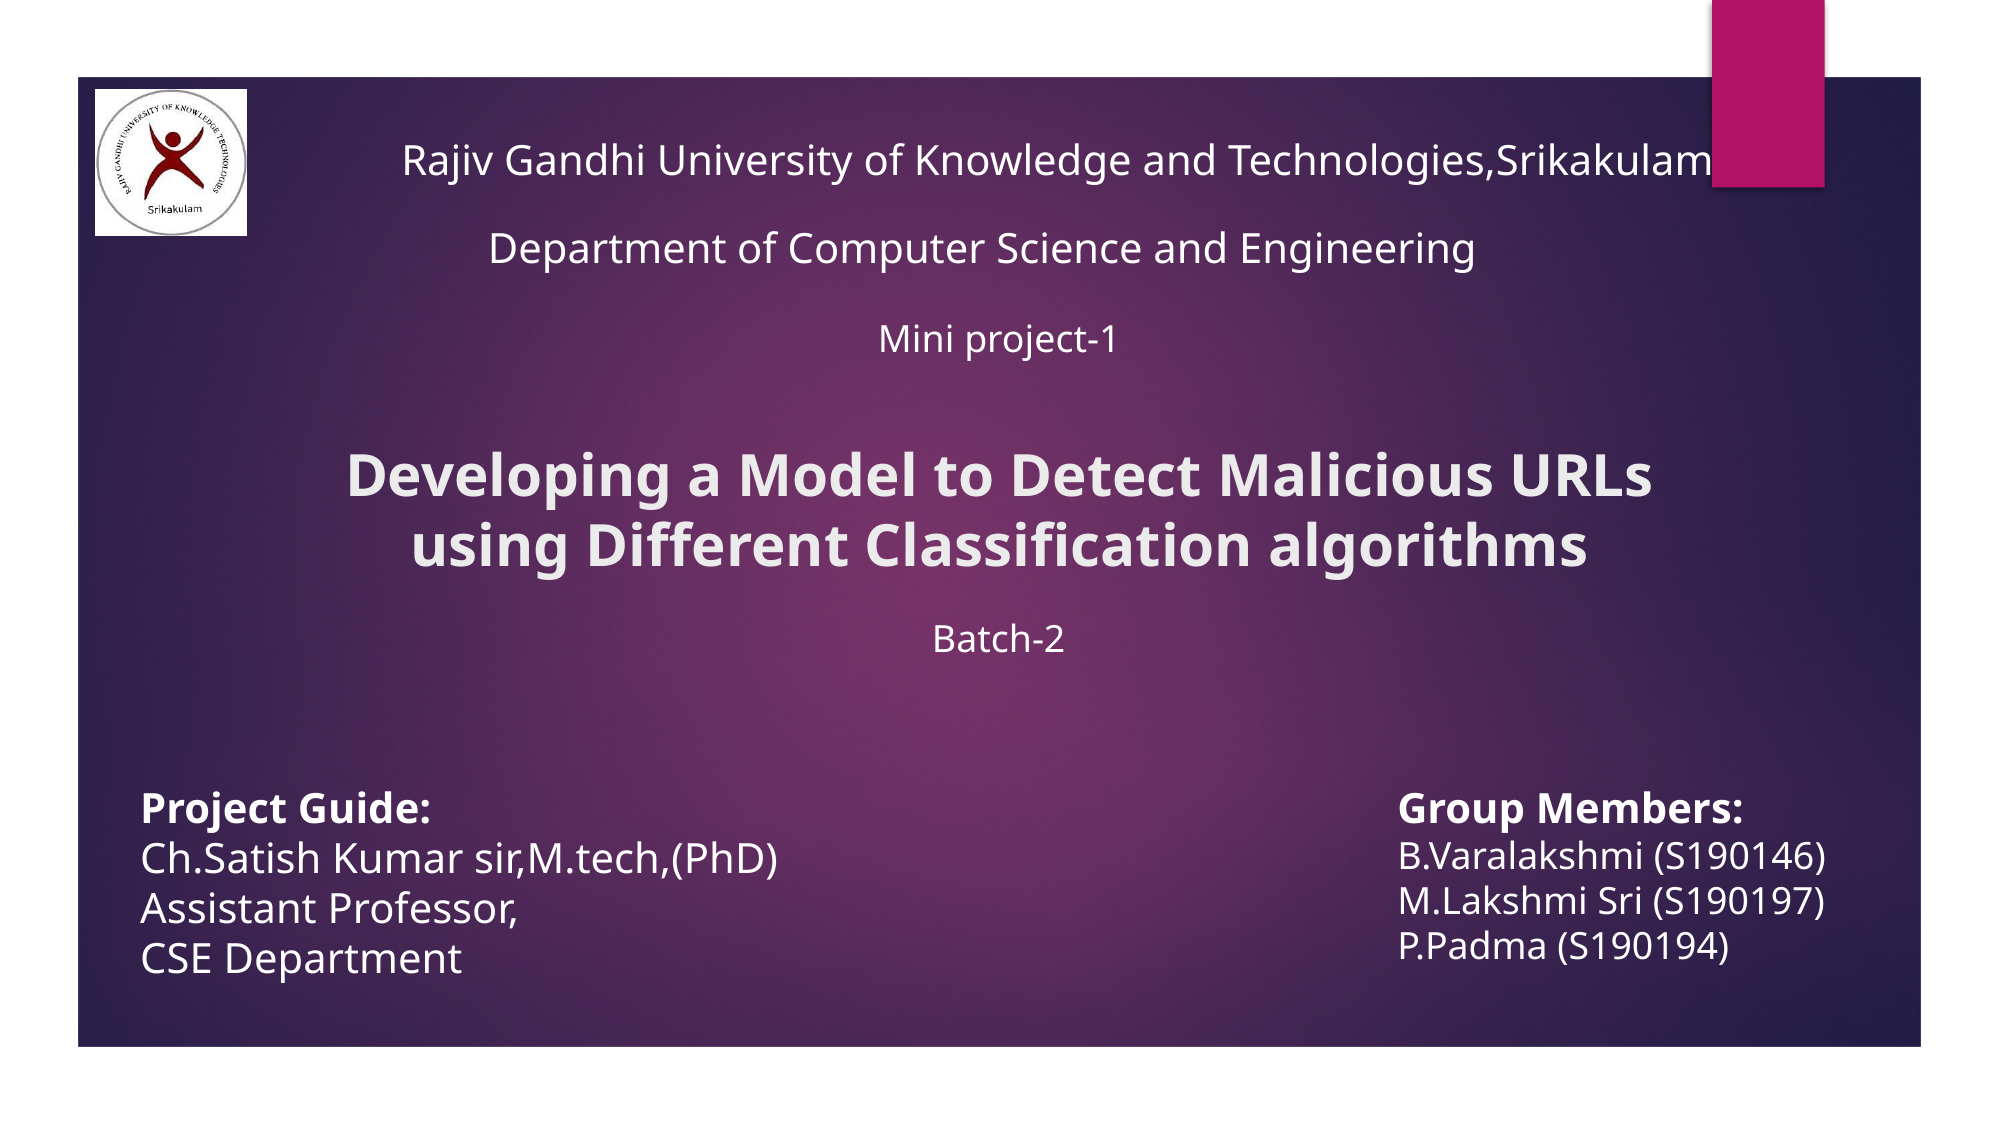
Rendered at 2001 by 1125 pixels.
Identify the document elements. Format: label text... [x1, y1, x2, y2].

text_box Project Guide: Ch.Satish Kumar sir,M.tech,(PhD) Assistant Professor, CSE Department [125, 774, 847, 990]
text_box Mini project-1 [774, 307, 1225, 367]
picture [95, 89, 247, 237]
text_box Department of Computer Science and Engineering [472, 214, 1598, 280]
text_box Rajiv Gandhi University of Knowledge and Technologies,Srikakulam [253, 126, 1863, 192]
text_box Group Members: B.Varalakshmi (S190146) M.Lakshmi Sri (S190197) P.Padma (S190194) [1382, 774, 1925, 975]
text_box Batch-2 [773, 607, 1224, 668]
title Developing a Model to Detect Malicious URLs using Different Classification algorithms [165, 443, 1833, 586]
